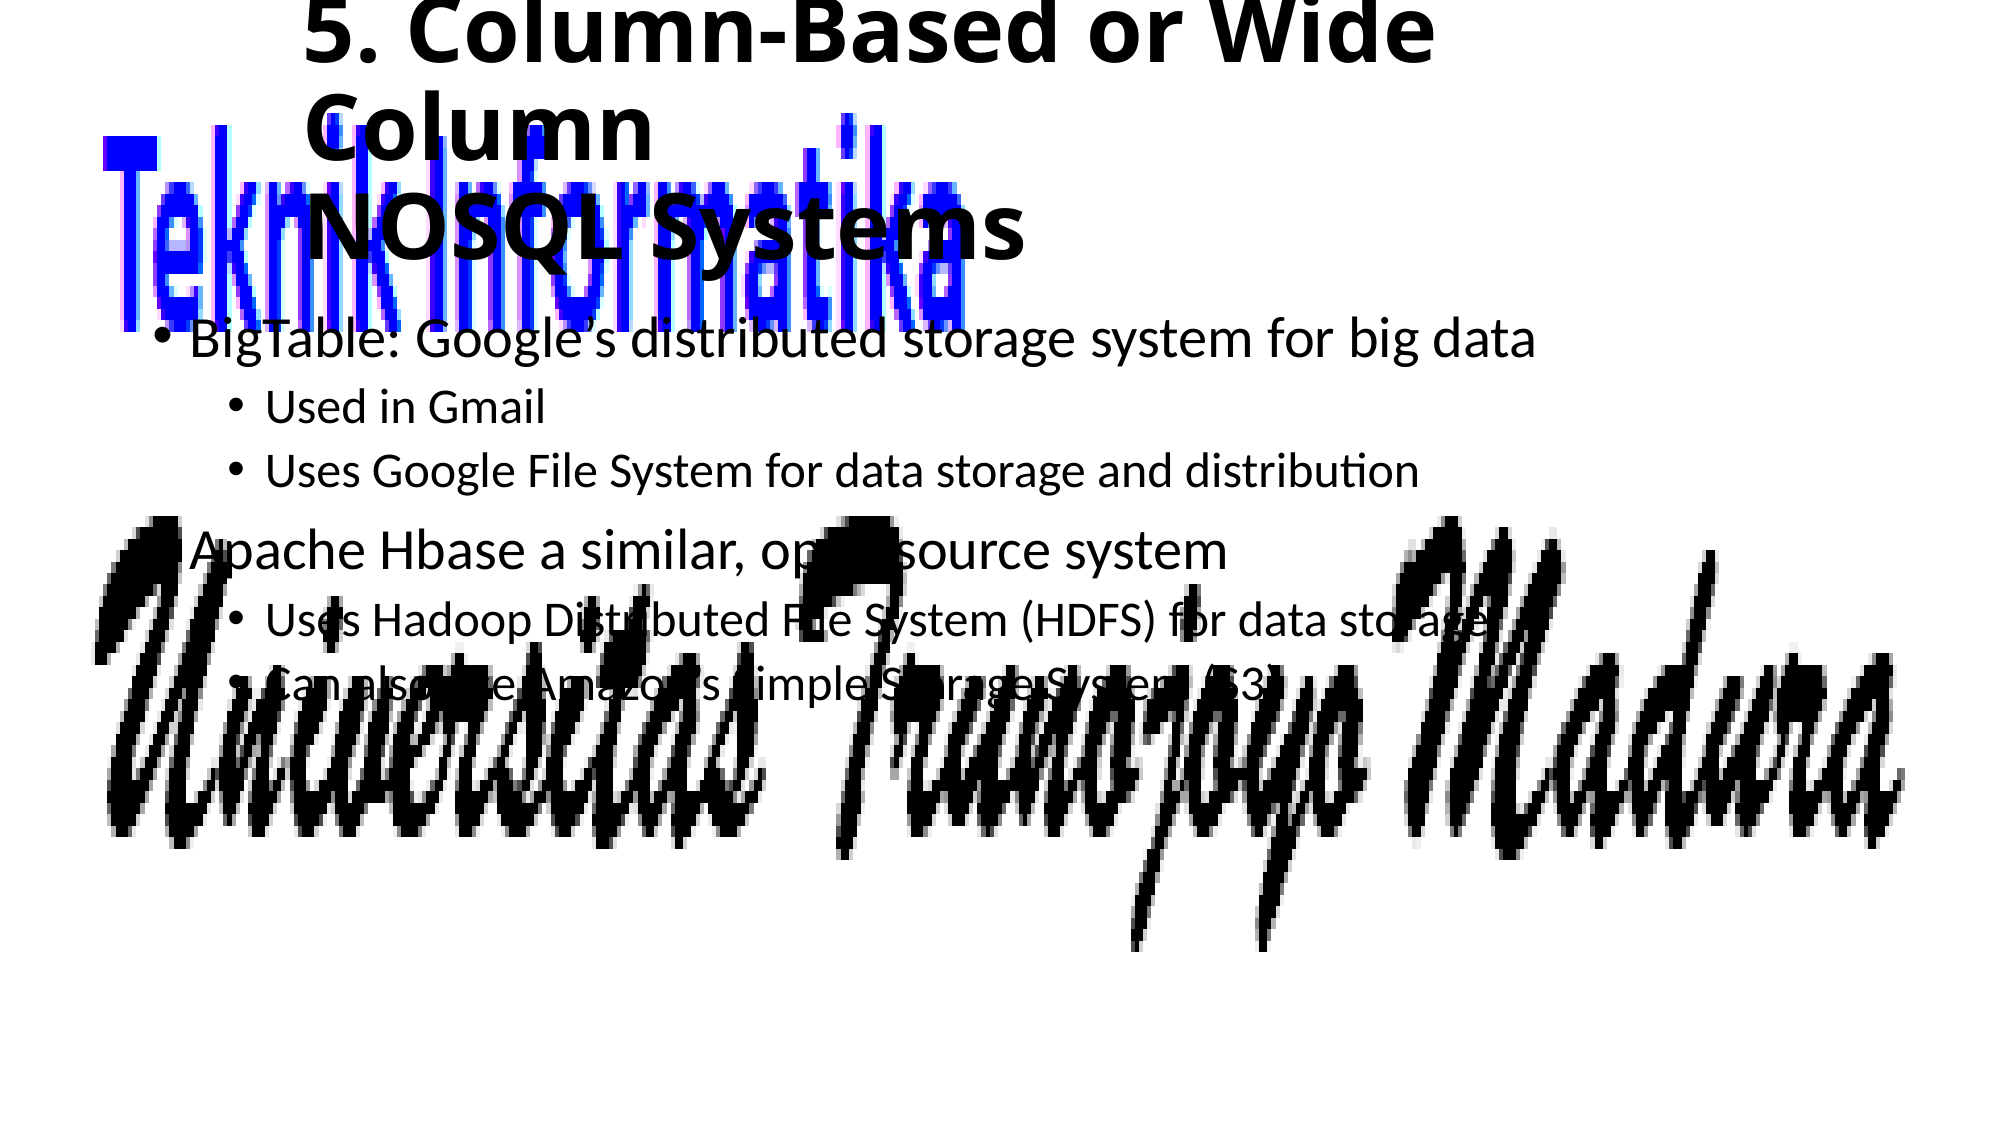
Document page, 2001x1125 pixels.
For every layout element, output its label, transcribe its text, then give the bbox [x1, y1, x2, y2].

list BigTable: Google’s distributed storage system for big data Used in Gmail Uses Google File System for data storage and distribution Apache Hbase a similar, open source system Uses Hadoop Distributed File System (HDFS) for data storage Can also use Amazon’s Simple Storage System (S3) [137, 299, 1863, 1014]
title 5. Column-Based or Wide Column NOSQL Systems [288, 0, 1675, 263]
picture [0, 0, 2001, 1125]
